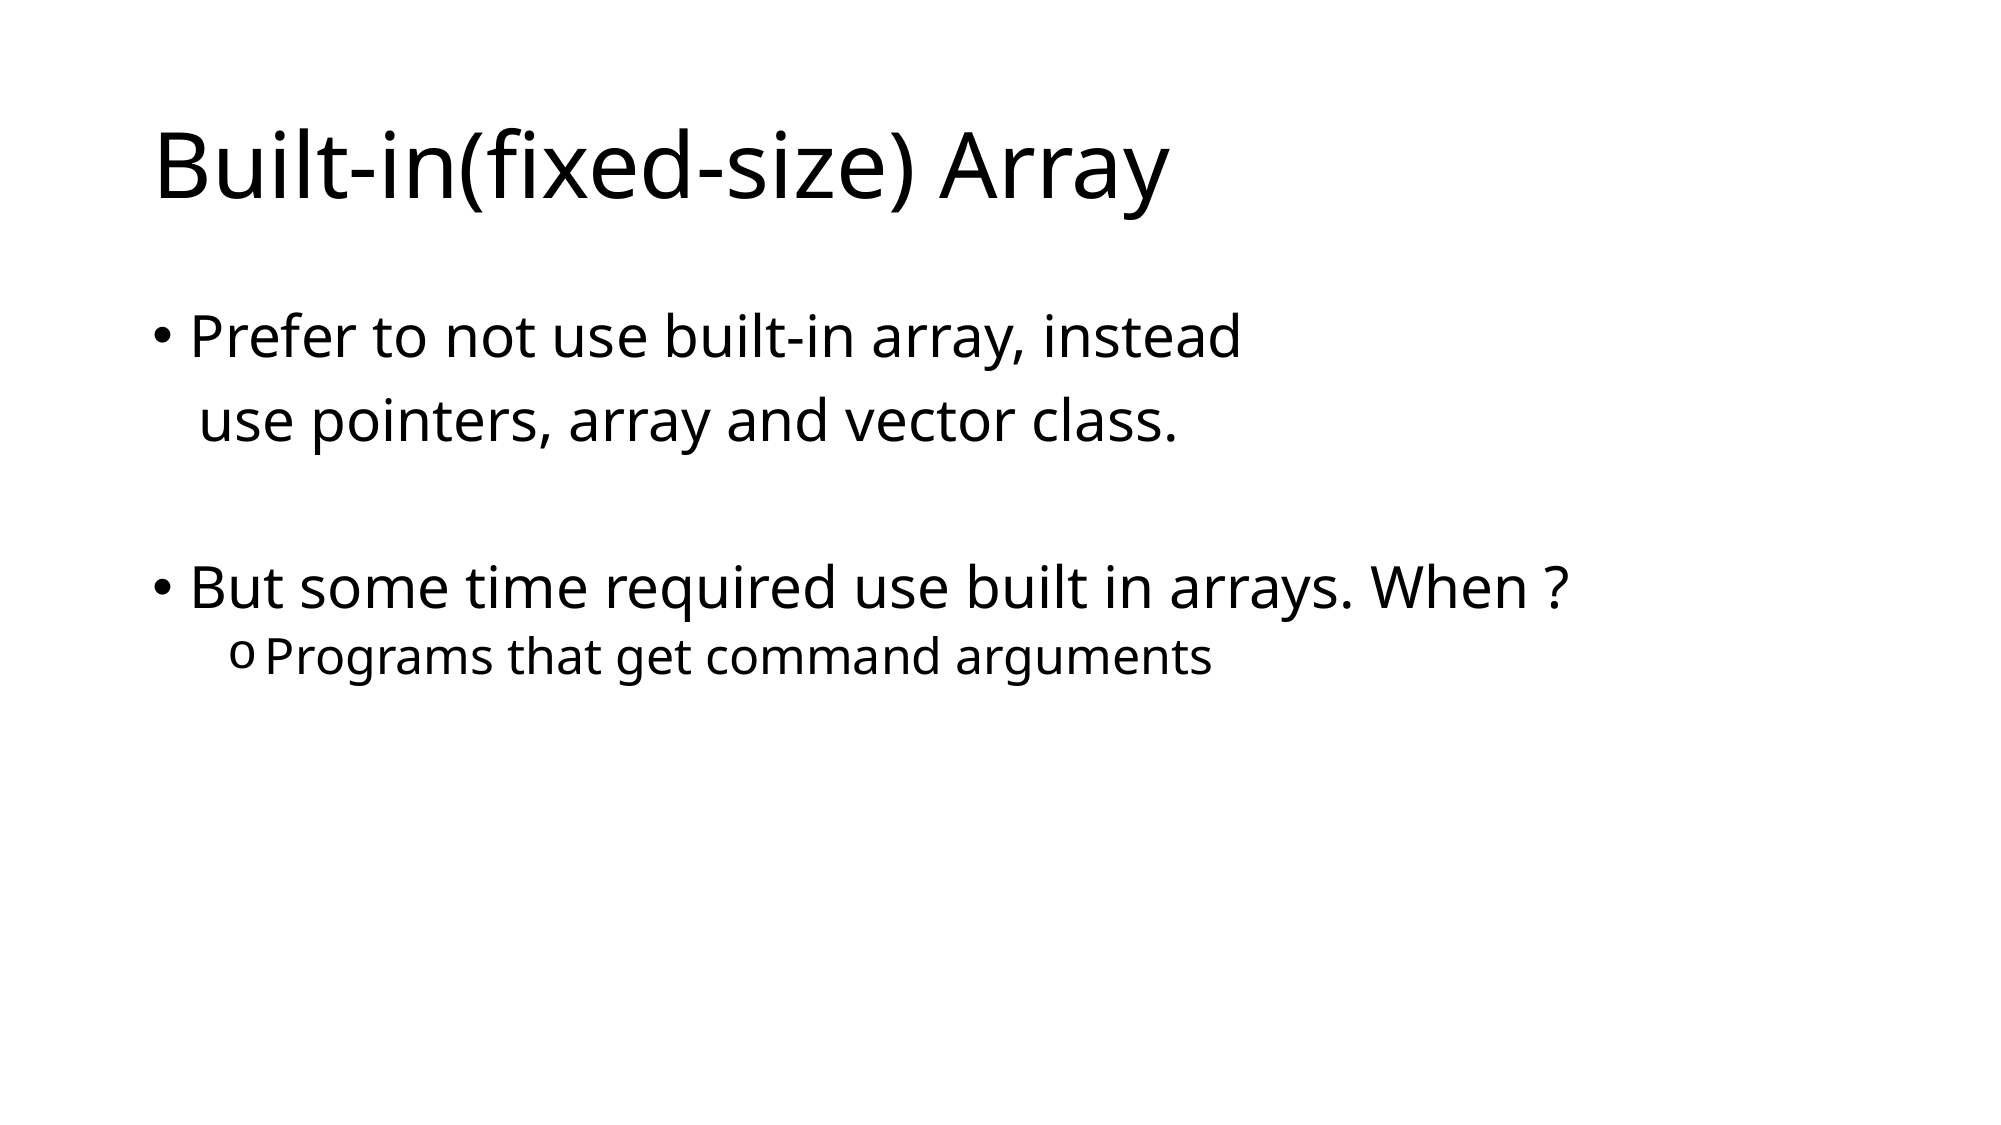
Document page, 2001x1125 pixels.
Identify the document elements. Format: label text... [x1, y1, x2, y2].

list Prefer to not use built-in array, instead use pointers, array and vector class. But some time required use built in arrays. When ? Programs that get command arguments [137, 299, 1863, 1014]
title Built-in(fixed-size) Array [137, 59, 1863, 278]
